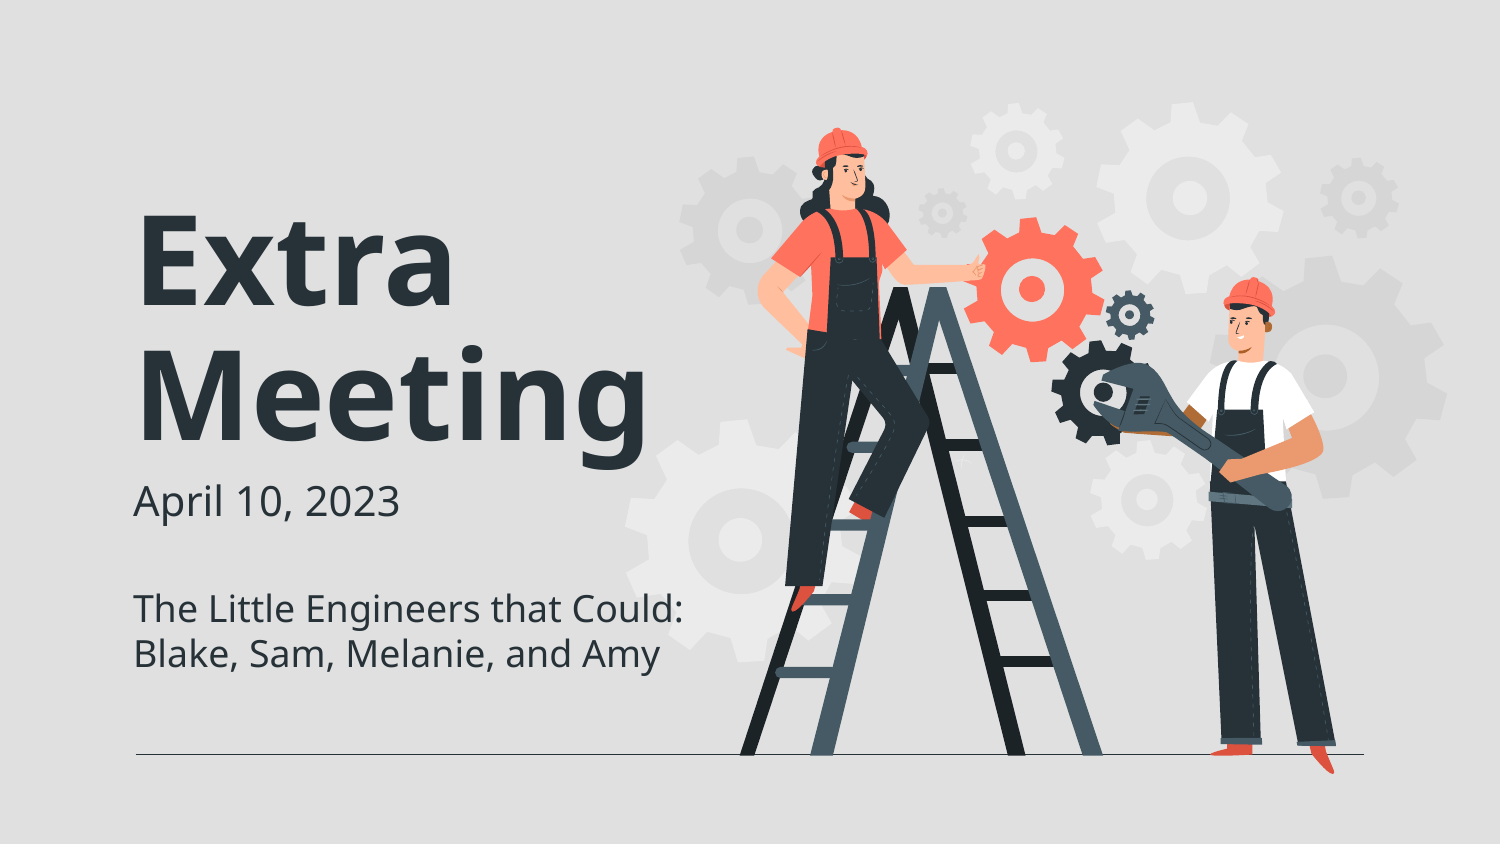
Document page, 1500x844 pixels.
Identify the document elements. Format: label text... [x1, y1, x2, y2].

title Extra Meeting April 10, 2023 [118, 138, 619, 569]
subtitle The Little Engineers that Could: Blake, Sam, Melanie, and Amy [118, 569, 619, 697]
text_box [624, 101, 1448, 775]
